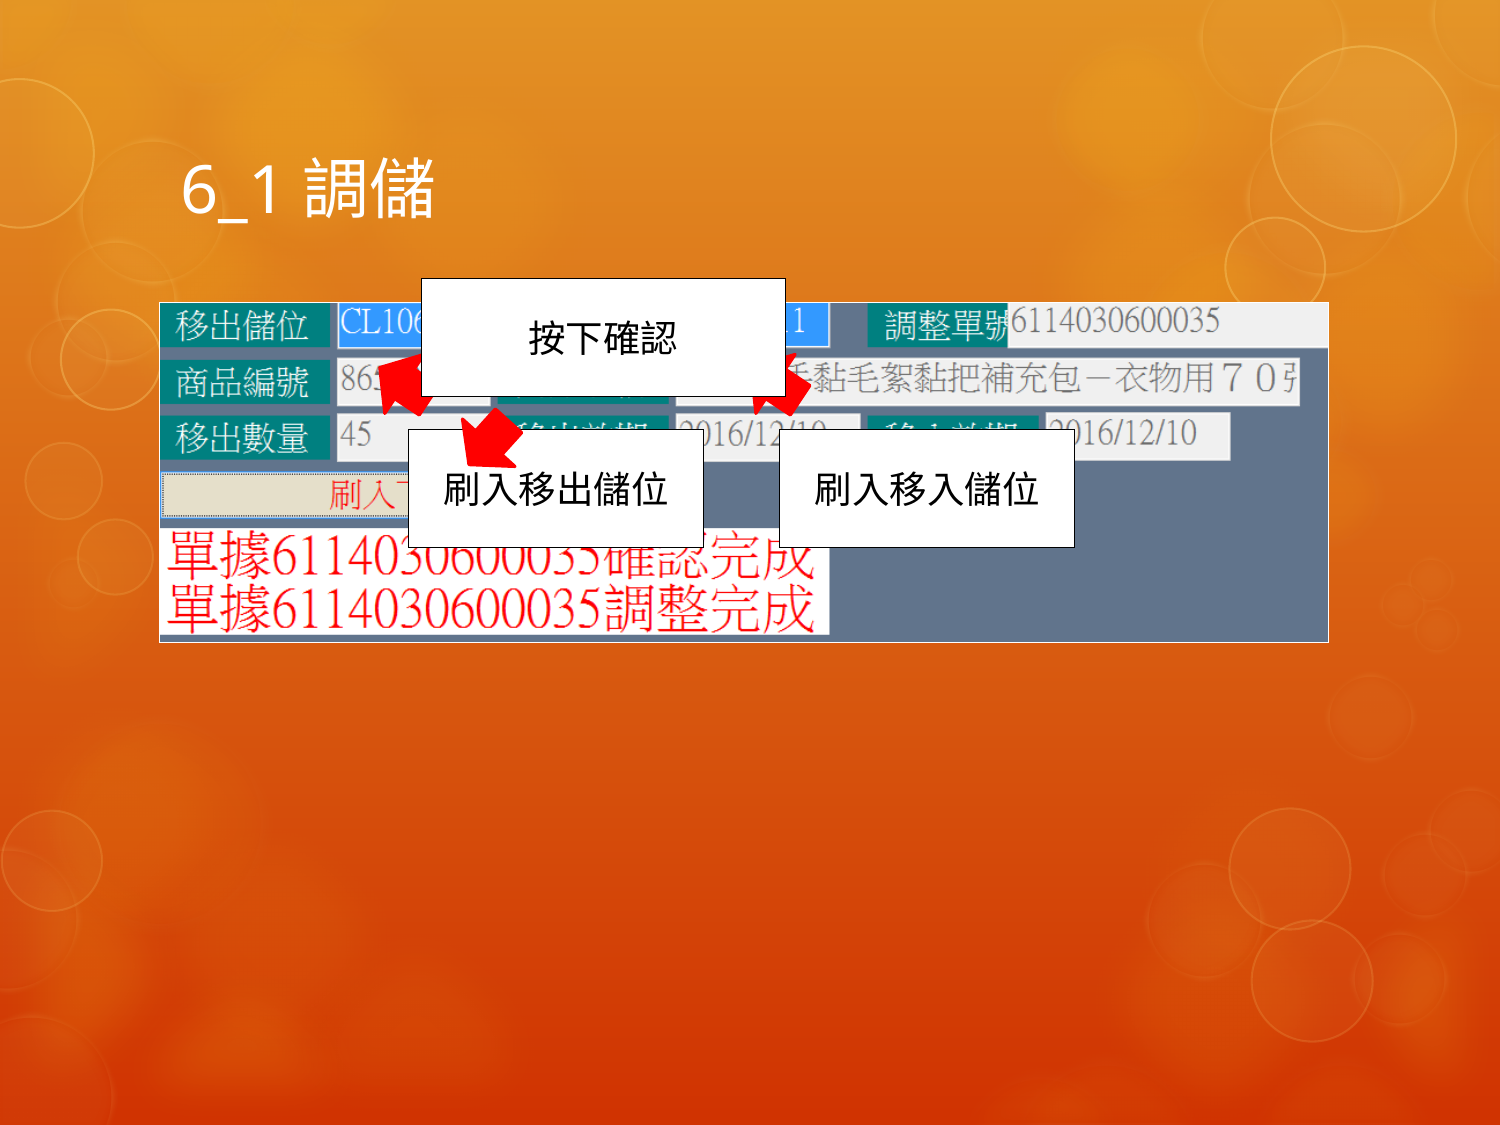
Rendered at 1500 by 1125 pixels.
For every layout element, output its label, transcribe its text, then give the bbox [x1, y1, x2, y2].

title 6_1調儲 [165, 110, 1335, 263]
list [158, 302, 1329, 643]
text_box 按下確認 [421, 278, 786, 300]
